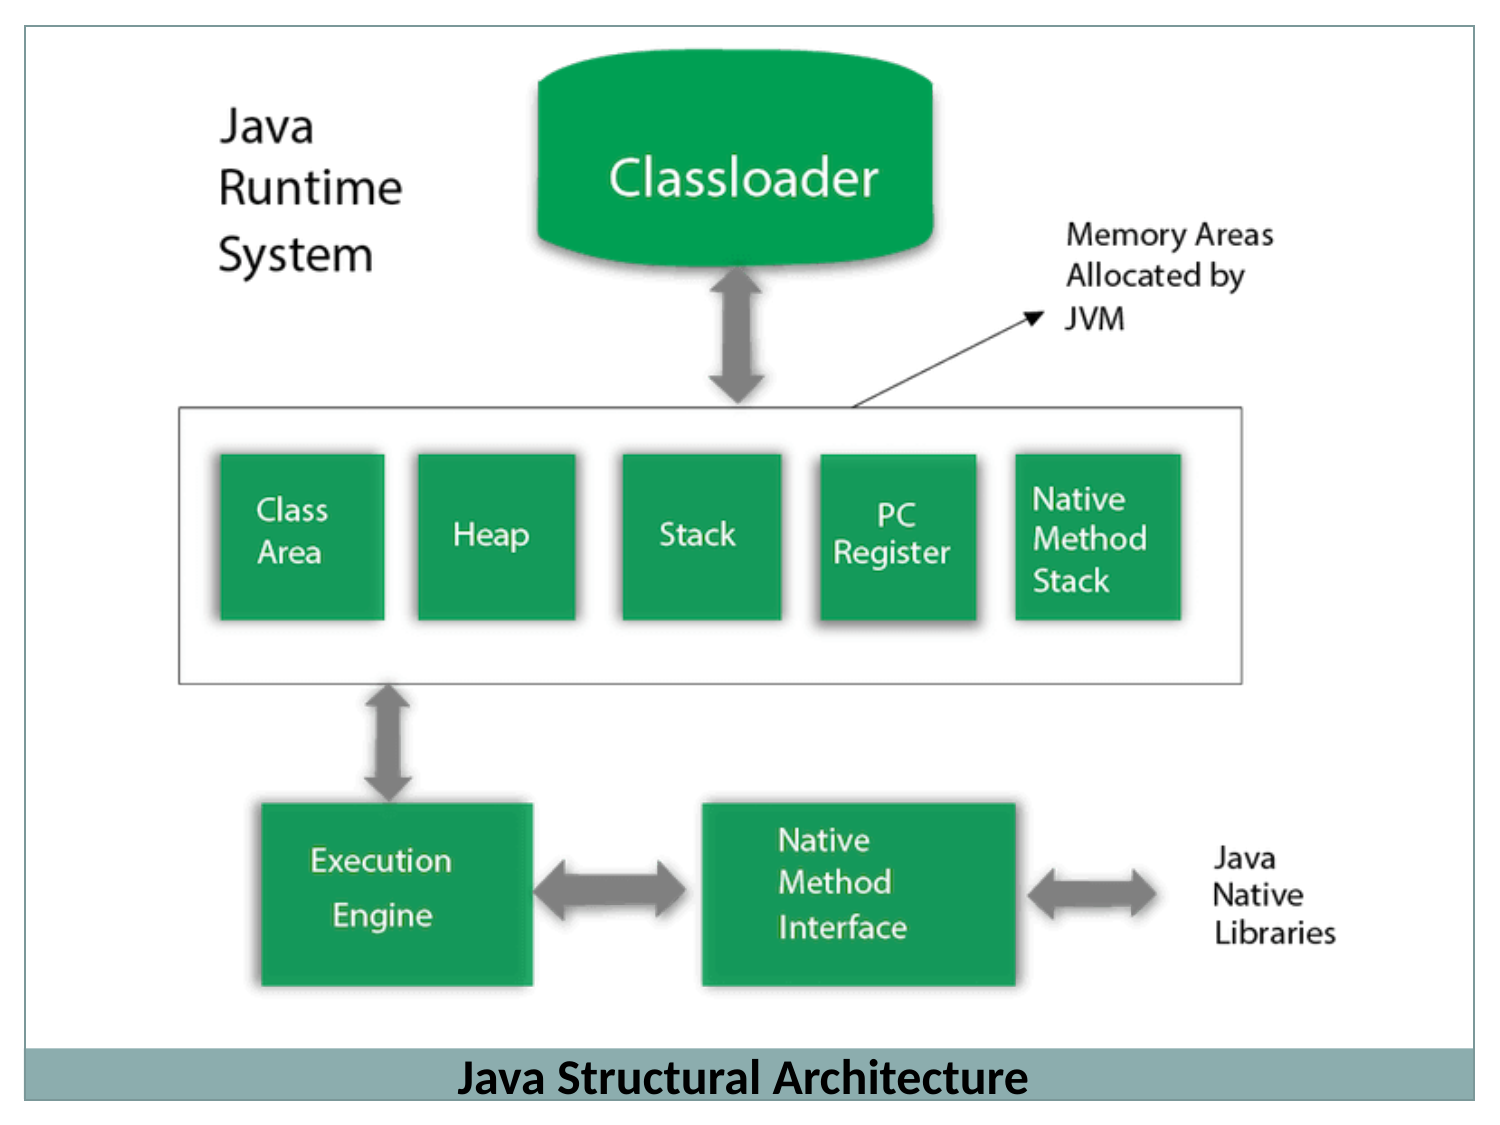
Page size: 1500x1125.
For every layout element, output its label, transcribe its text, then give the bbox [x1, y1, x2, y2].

picture [164, 37, 1338, 1038]
text_box Java Structural Architecture [374, 1048, 1113, 1112]
